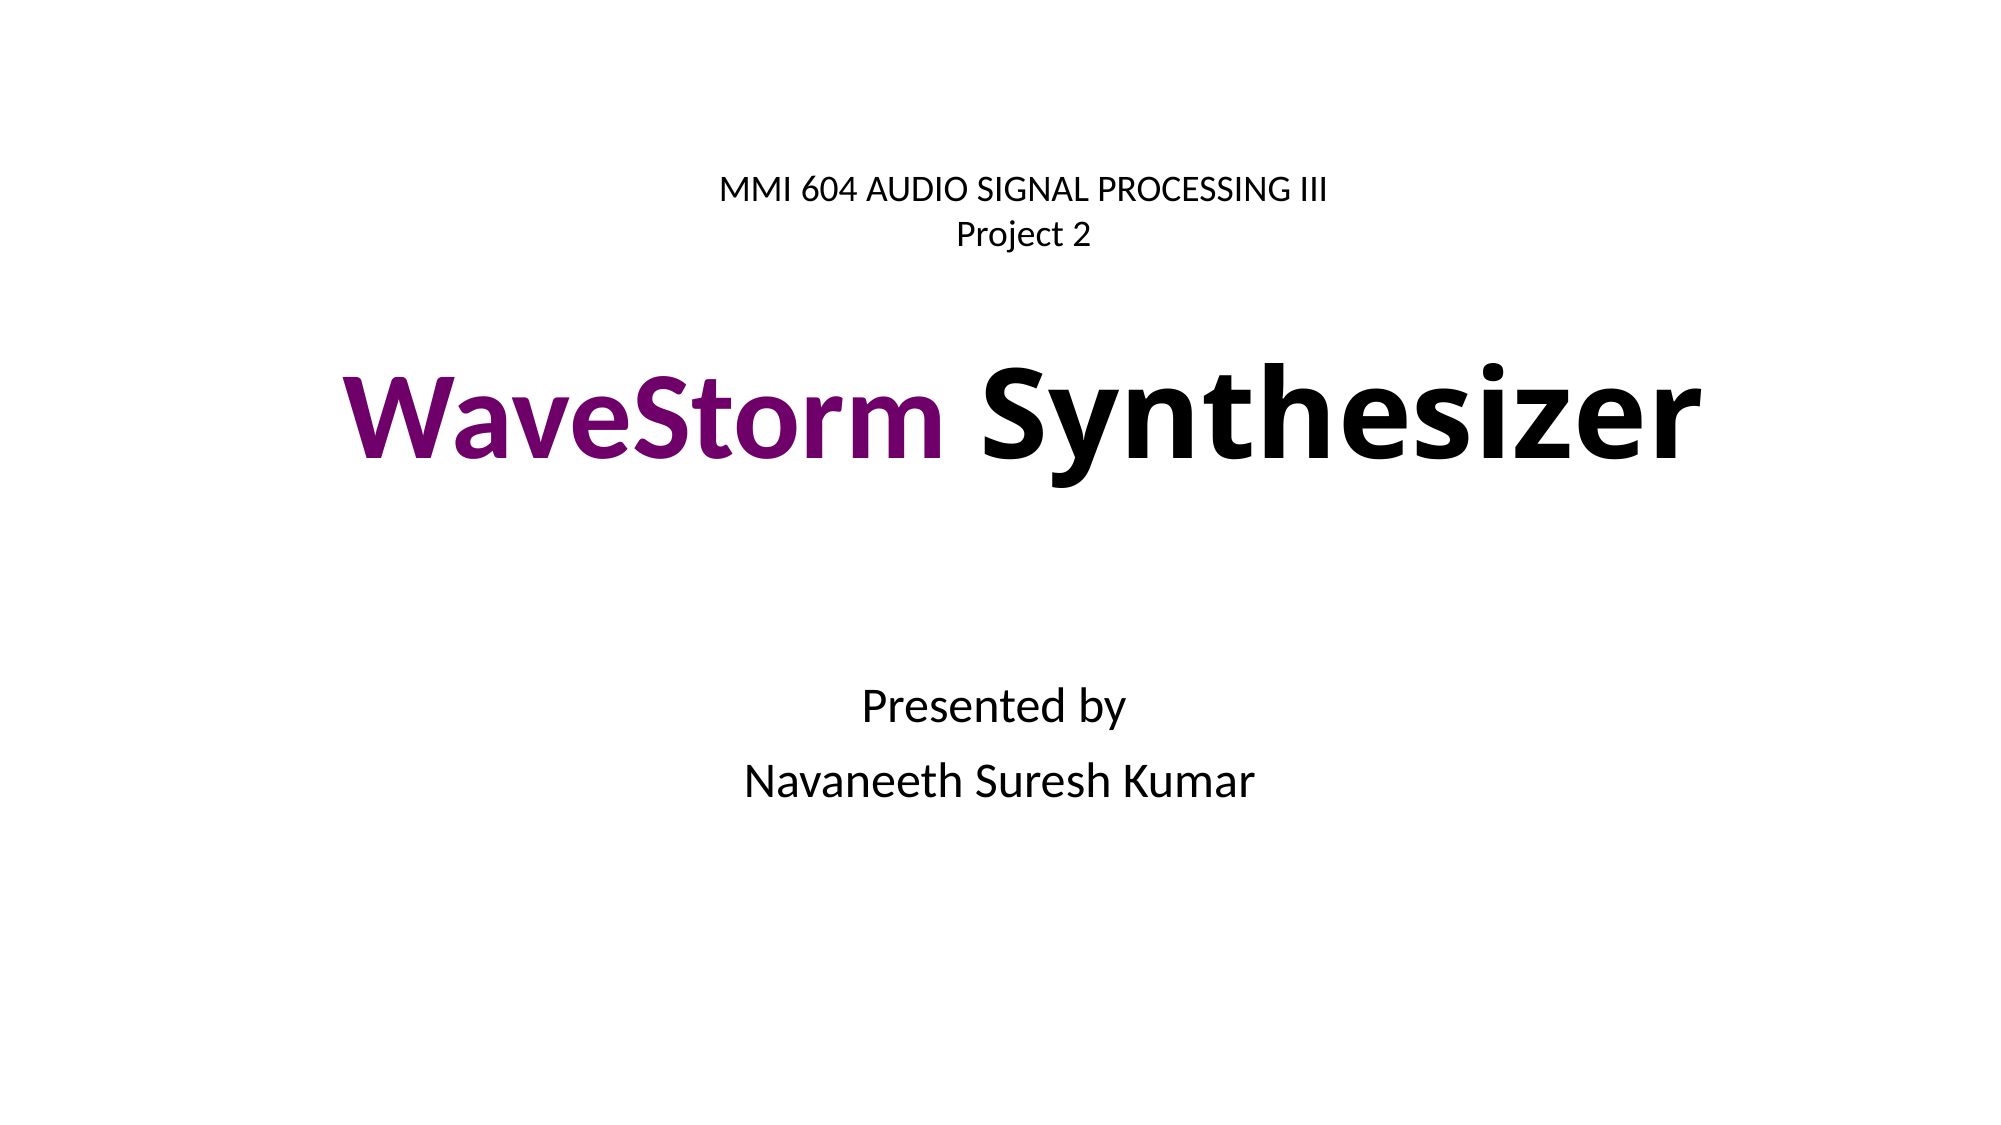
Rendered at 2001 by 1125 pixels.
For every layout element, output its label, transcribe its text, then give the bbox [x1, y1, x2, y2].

text_box MMI 604 AUDIO SIGNAL PROCESSING III Project 2 [703, 156, 1344, 262]
subtitle Presented by Navaneeth Suresh Kumar [249, 590, 1750, 863]
title WaveStorm Synthesizer [273, 101, 1774, 494]
